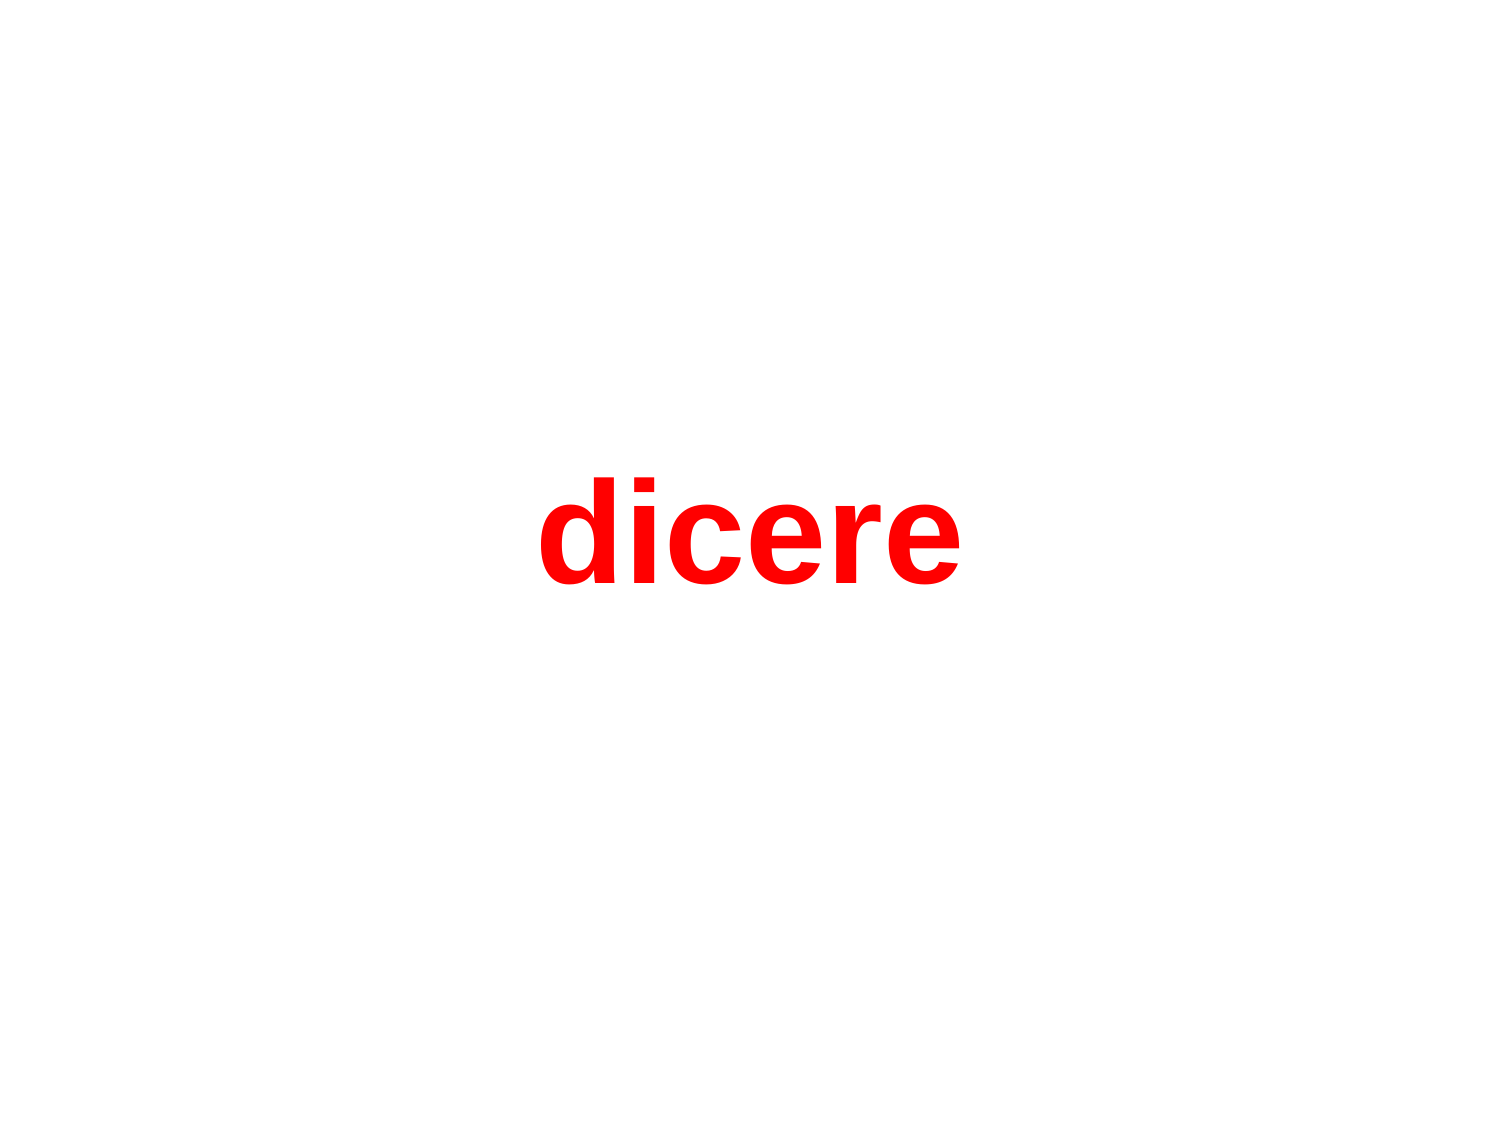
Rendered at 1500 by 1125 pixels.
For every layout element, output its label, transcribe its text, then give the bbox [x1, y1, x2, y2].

title dicere [112, 349, 1388, 591]
